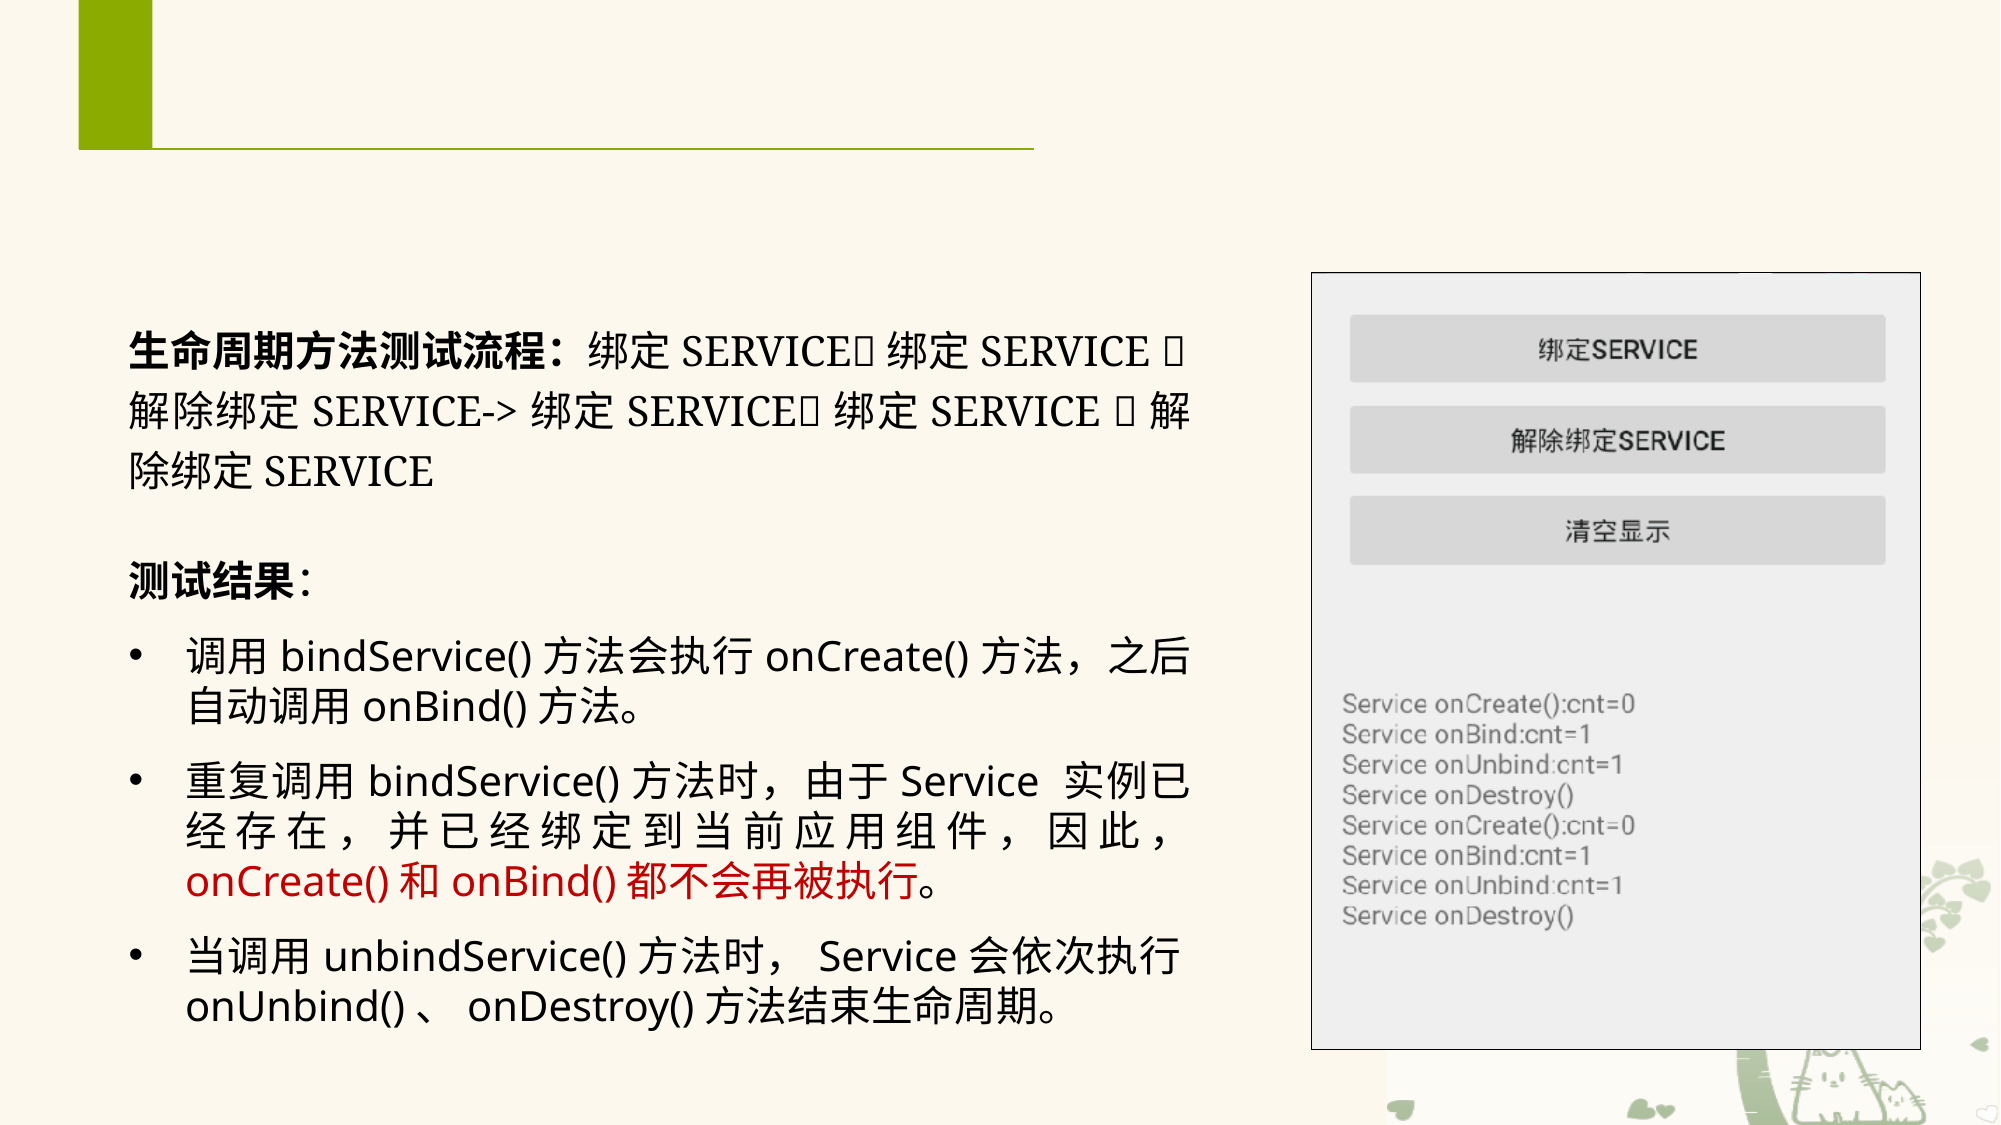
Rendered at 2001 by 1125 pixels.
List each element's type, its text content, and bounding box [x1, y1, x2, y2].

picture [1310, 272, 1922, 1051]
text_box 生命周期方法测试流程：绑定SERVICE绑定SERVICE 解除绑定SERVICE->绑定SERVICE绑定SERVICE 解除绑定SERVICE 测试结果： 调用bindService()方法会执行onCreate()方法，之后自动调用onBind()方法。 重复调用bindService()方法时，由于Service 实例已经存在，并已经绑定到当前应用组件，因此， onCreate()和onBind()都不会再被执行。 当调用unbindService()方法时，Service会依次执行onUnbind()、onDestroy()方法结束生命周期。 [113, 307, 1206, 1037]
